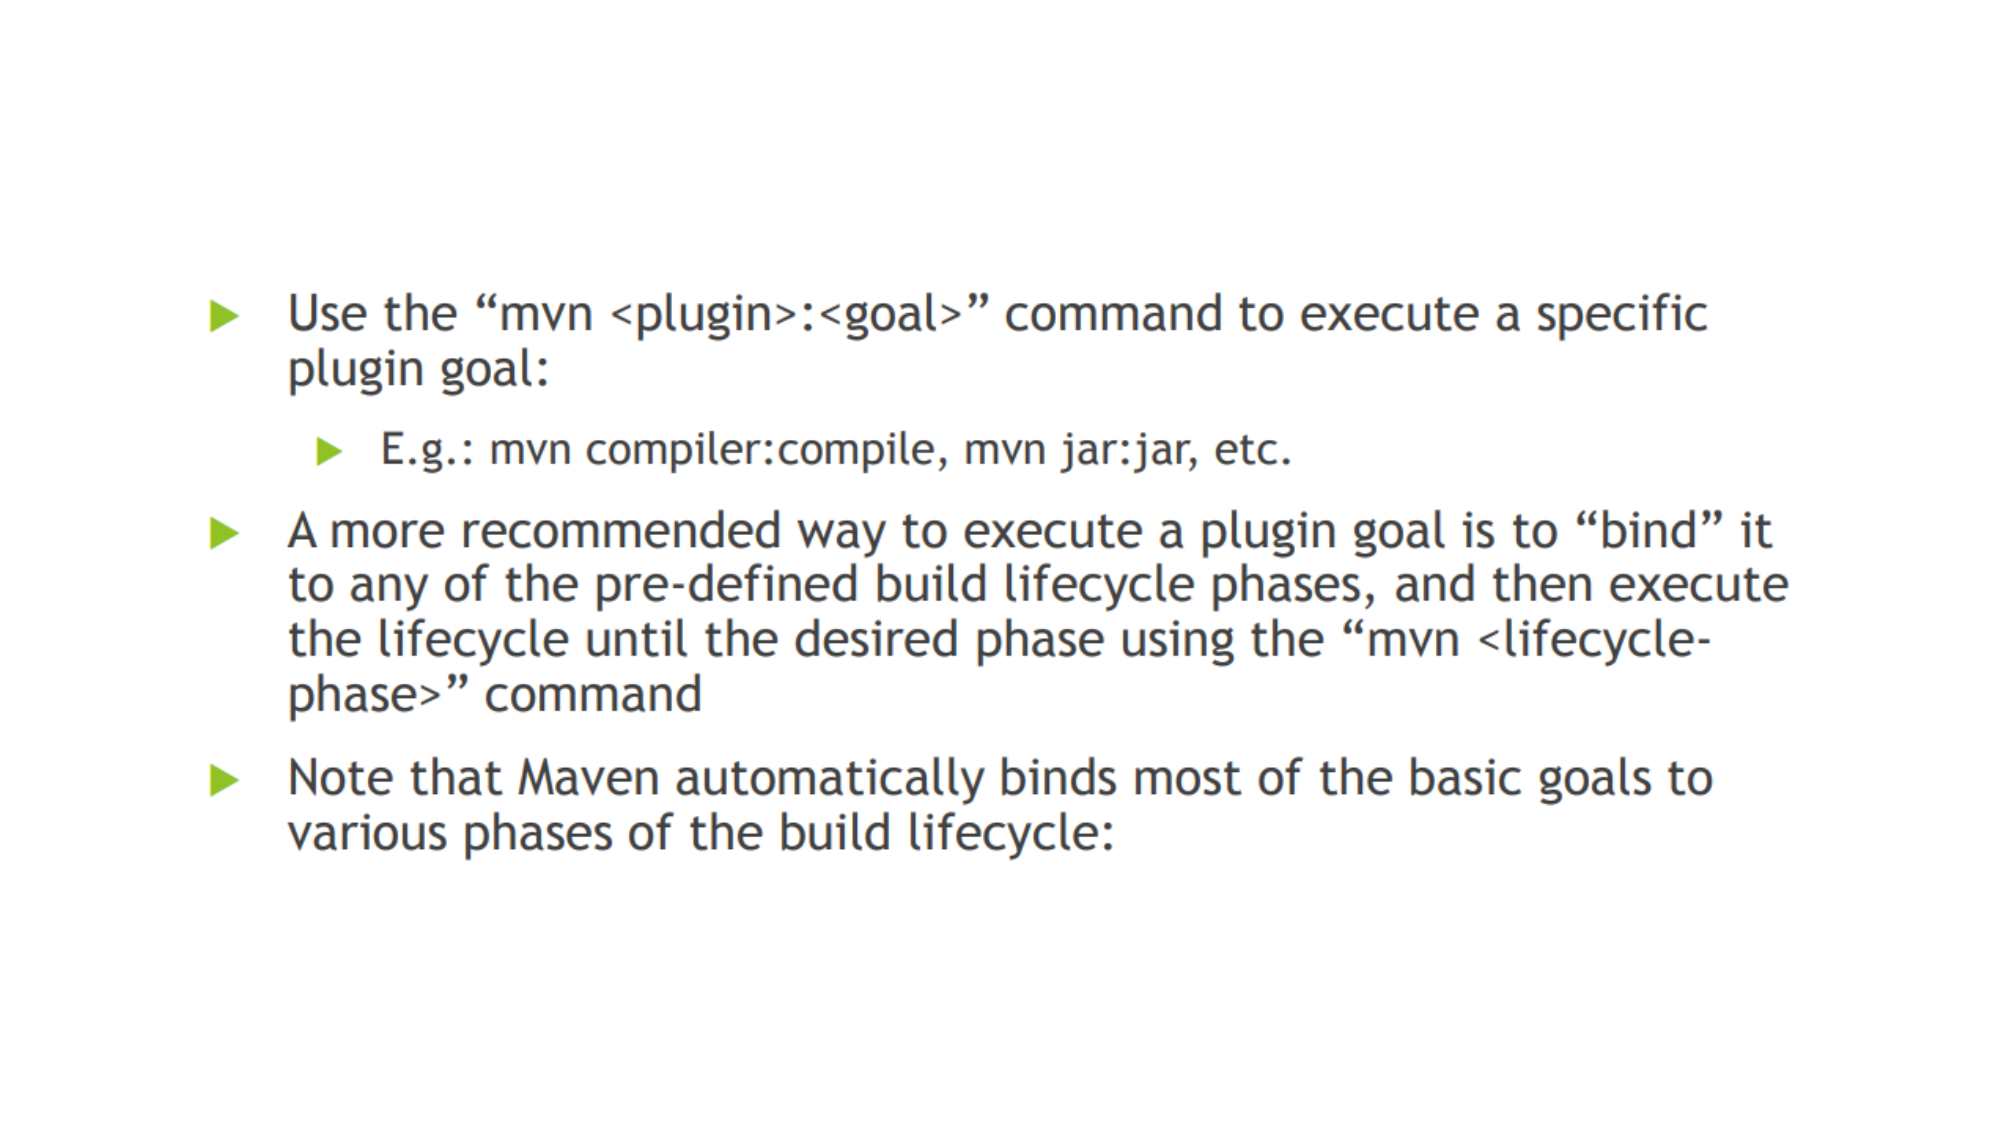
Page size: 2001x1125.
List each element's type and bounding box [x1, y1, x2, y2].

picture [178, 258, 1822, 867]
